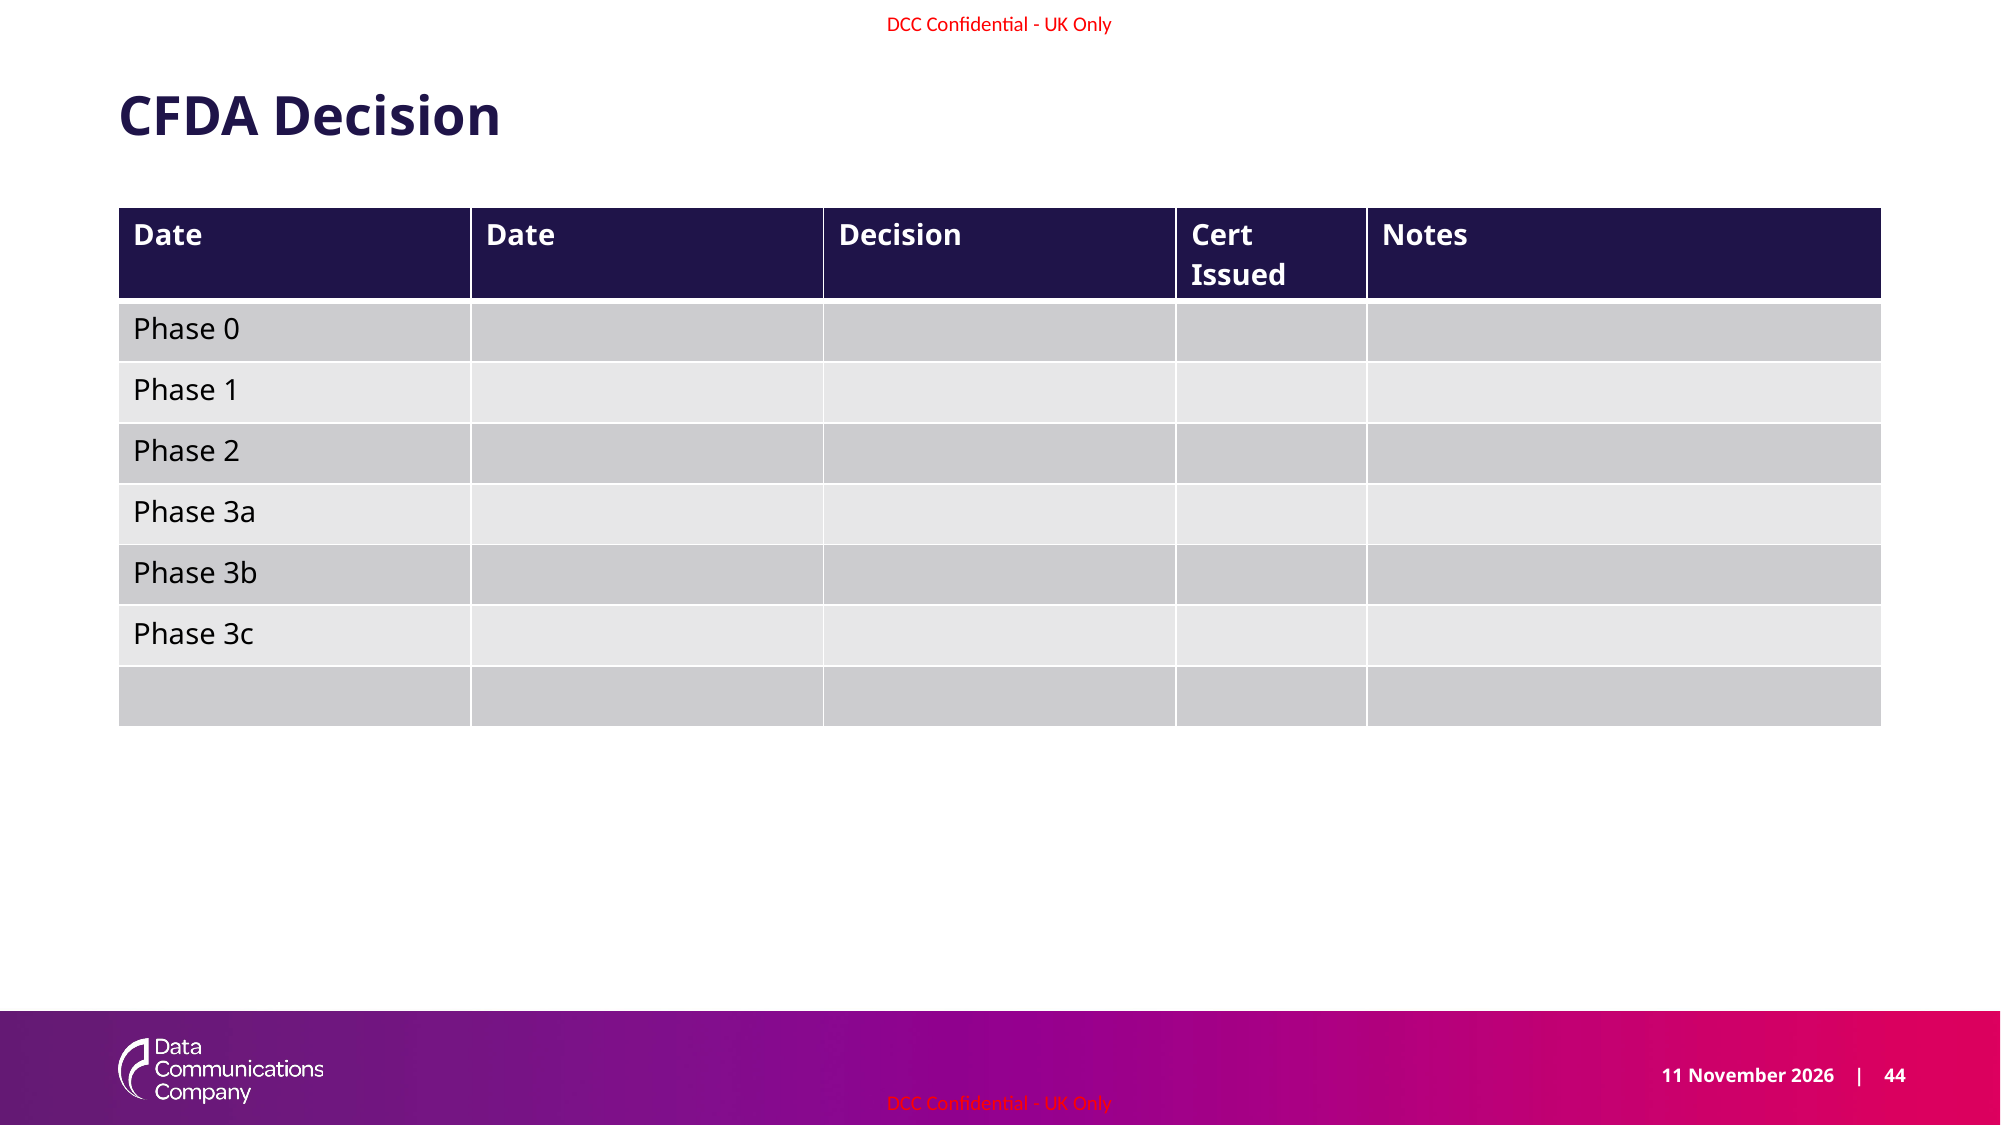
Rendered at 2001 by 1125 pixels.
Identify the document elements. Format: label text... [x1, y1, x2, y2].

table_cell [472, 667, 823, 726]
table_cell [824, 485, 1175, 544]
table_cell [472, 424, 823, 483]
table_cell [472, 545, 823, 604]
table_header Decision [824, 208, 1175, 298]
table_cell [472, 304, 823, 361]
table_header Date [119, 208, 470, 298]
table_cell [1177, 304, 1366, 361]
table_cell [1368, 485, 1881, 544]
table_cell [1177, 424, 1366, 483]
table_cell [1368, 545, 1881, 604]
table_cell Phase 2 [119, 424, 470, 483]
table_cell [472, 485, 823, 544]
table_cell [1368, 363, 1881, 422]
table_cell [824, 363, 1175, 422]
table_cell [824, 606, 1175, 665]
table_cell [1177, 606, 1366, 665]
title CFDA Decision [118, 88, 1595, 206]
table_cell [472, 363, 823, 422]
table_cell [824, 667, 1175, 726]
table_cell [824, 424, 1175, 483]
table_cell [1177, 363, 1366, 422]
table_header Notes [1368, 208, 1881, 298]
table_cell [824, 304, 1175, 361]
table_cell [1177, 545, 1366, 604]
table_cell Phase 3a [119, 485, 470, 544]
table_cell [1368, 424, 1881, 483]
table_cell [119, 667, 470, 726]
table_cell [1368, 304, 1881, 361]
table_cell [1368, 606, 1881, 665]
table_cell Phase 3b [119, 545, 470, 604]
table_cell [824, 545, 1175, 604]
table_cell Phase 0 [119, 304, 470, 361]
picture [0, 0, 2001, 1125]
table_header Cert Issued [1177, 208, 1366, 298]
table_cell [1177, 485, 1366, 544]
table_cell [1177, 667, 1366, 726]
table_cell Phase 3c [119, 606, 470, 665]
table_cell [1368, 667, 1881, 726]
table_cell Phase 1 [119, 363, 470, 422]
table_cell [472, 606, 823, 665]
table_header Date [472, 208, 823, 298]
